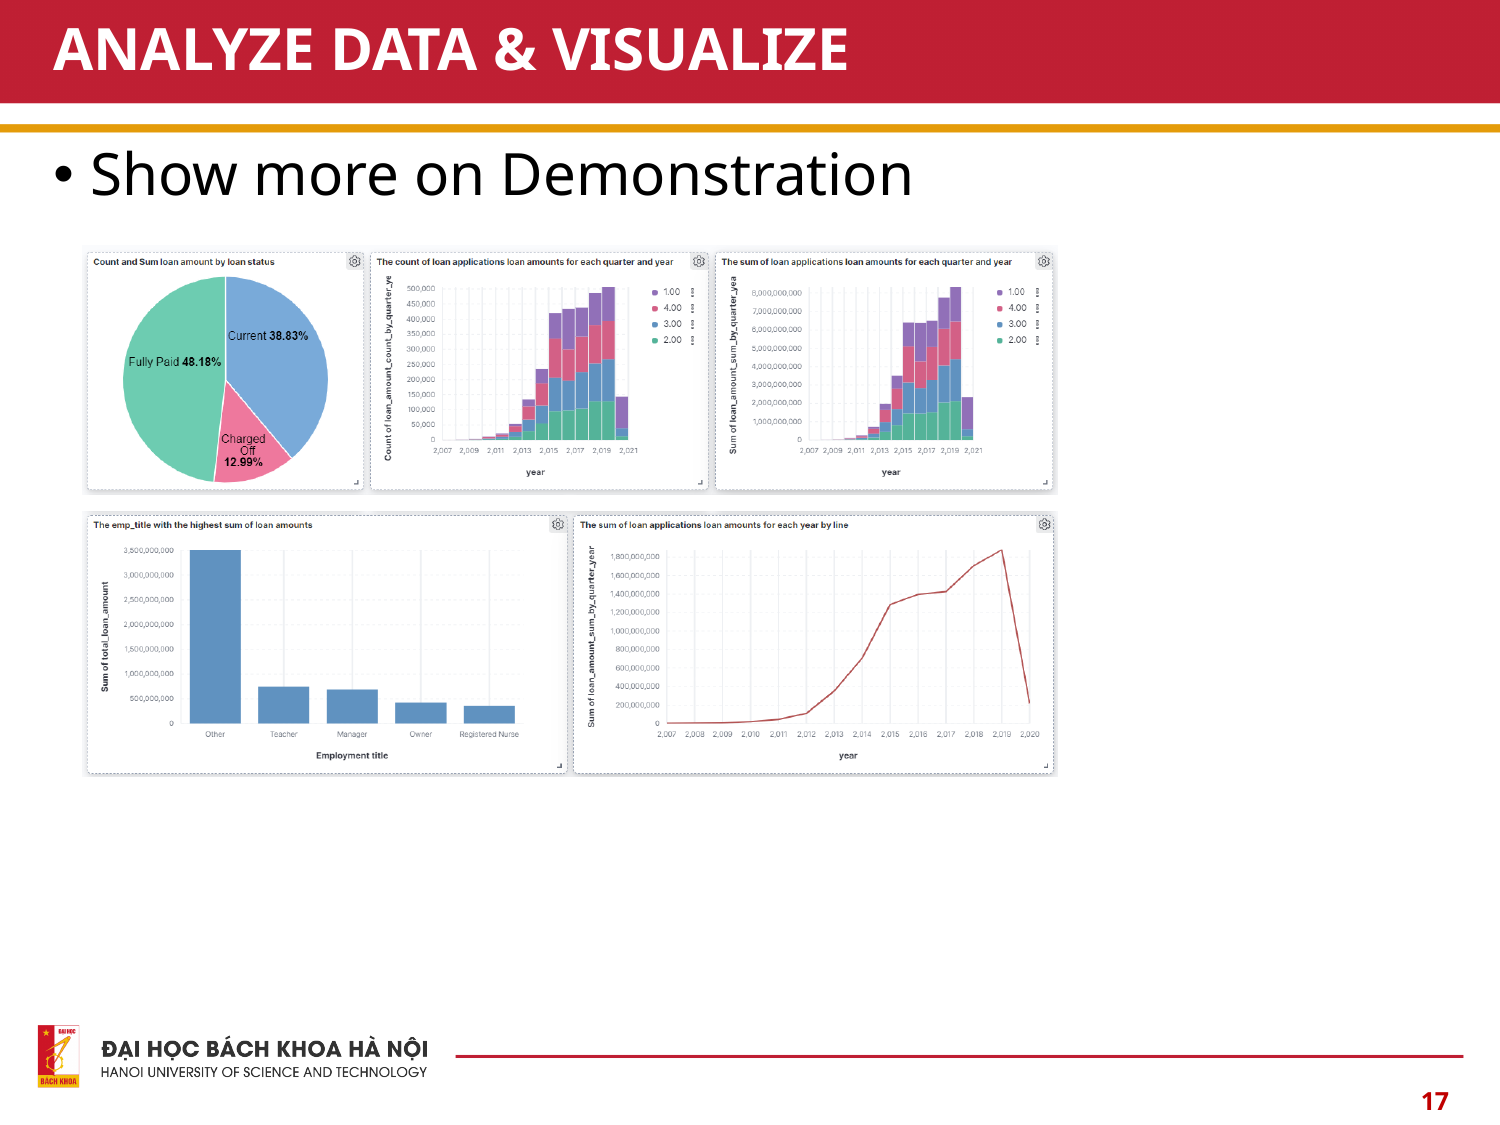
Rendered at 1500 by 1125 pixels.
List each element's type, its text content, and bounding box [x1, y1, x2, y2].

title ANALYZE DATA & VISUALIZE [38, 12, 1462, 87]
list Show more on Demonstration [38, 138, 1462, 1008]
picture [0, 0, 1500, 1125]
slide_number 17 [1126, 1078, 1464, 1125]
